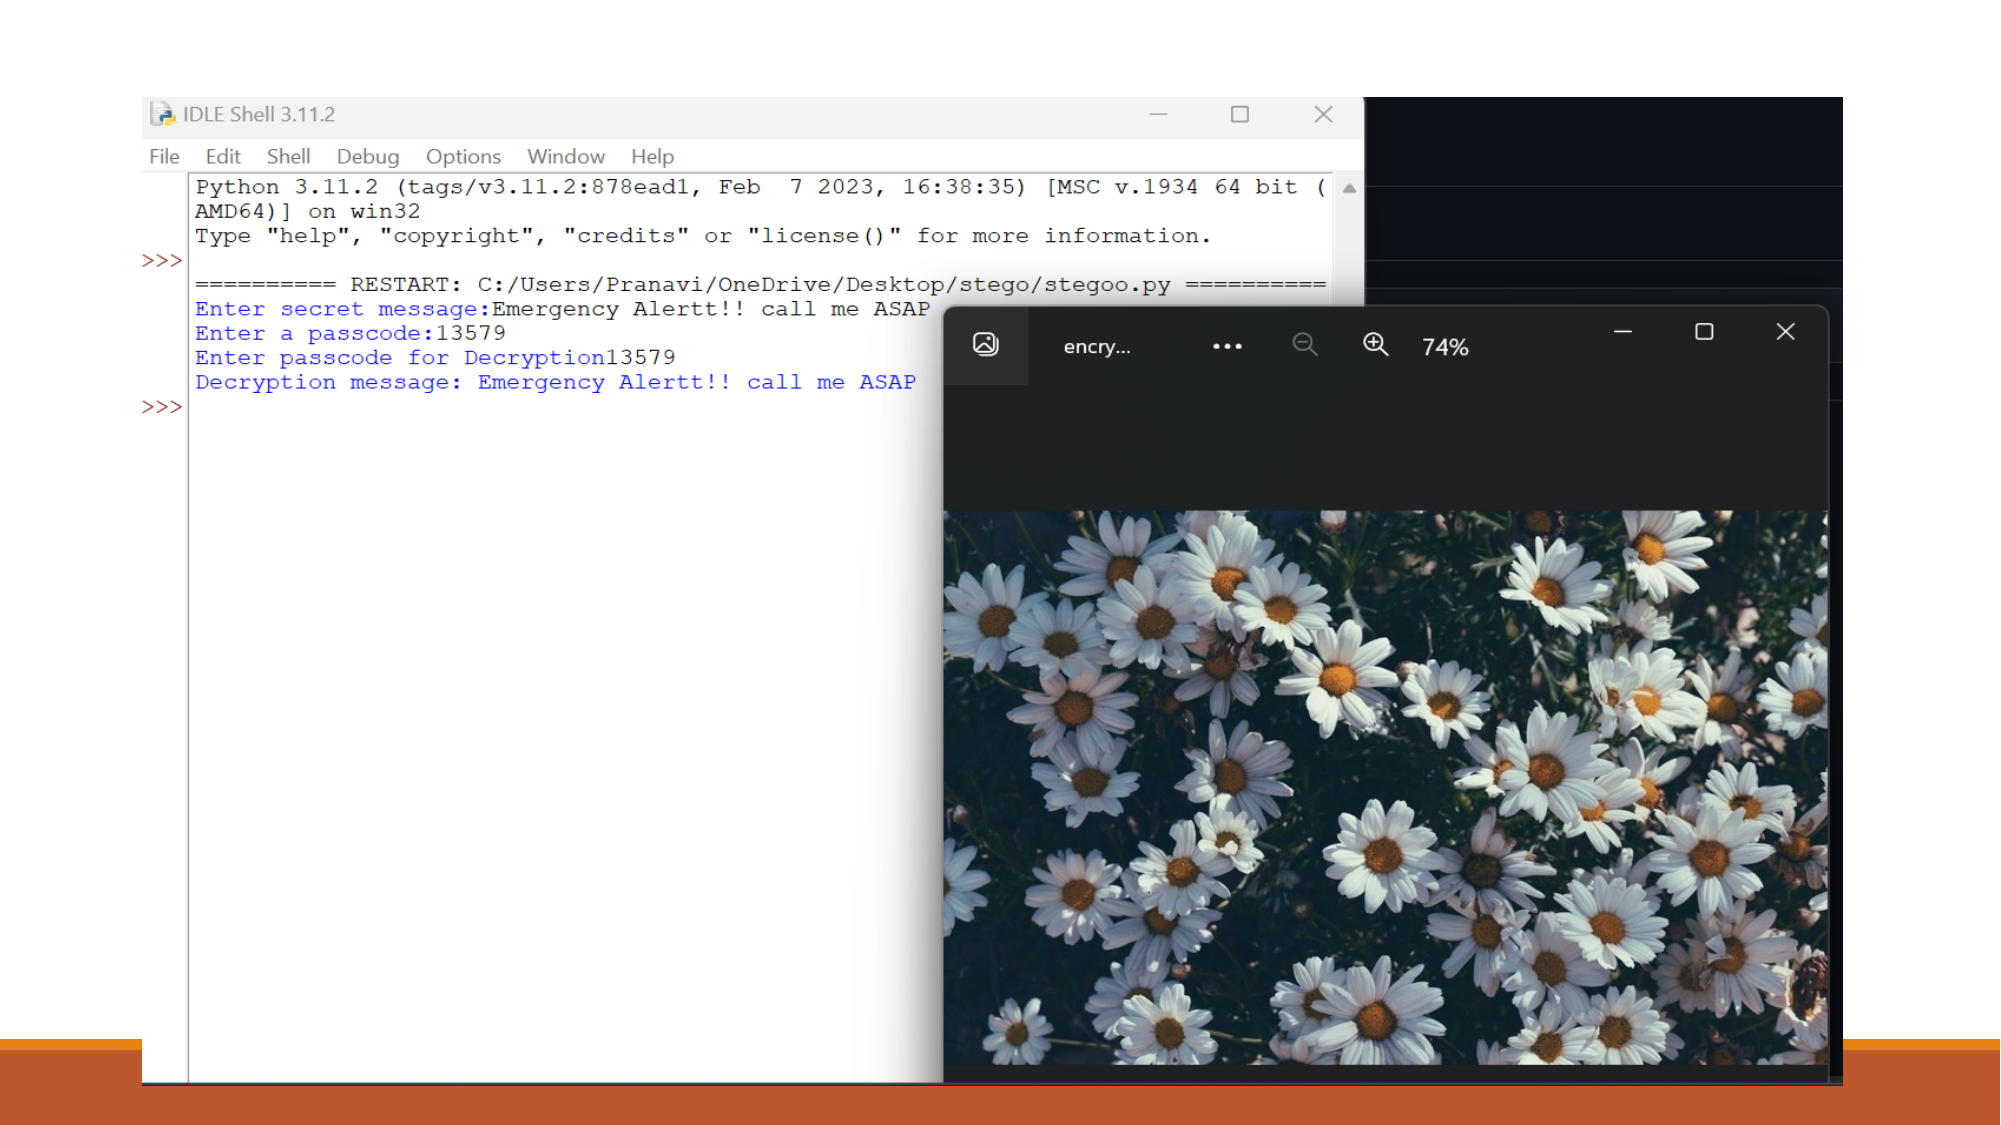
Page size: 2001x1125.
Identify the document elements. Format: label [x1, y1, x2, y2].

picture [142, 97, 1844, 1087]
